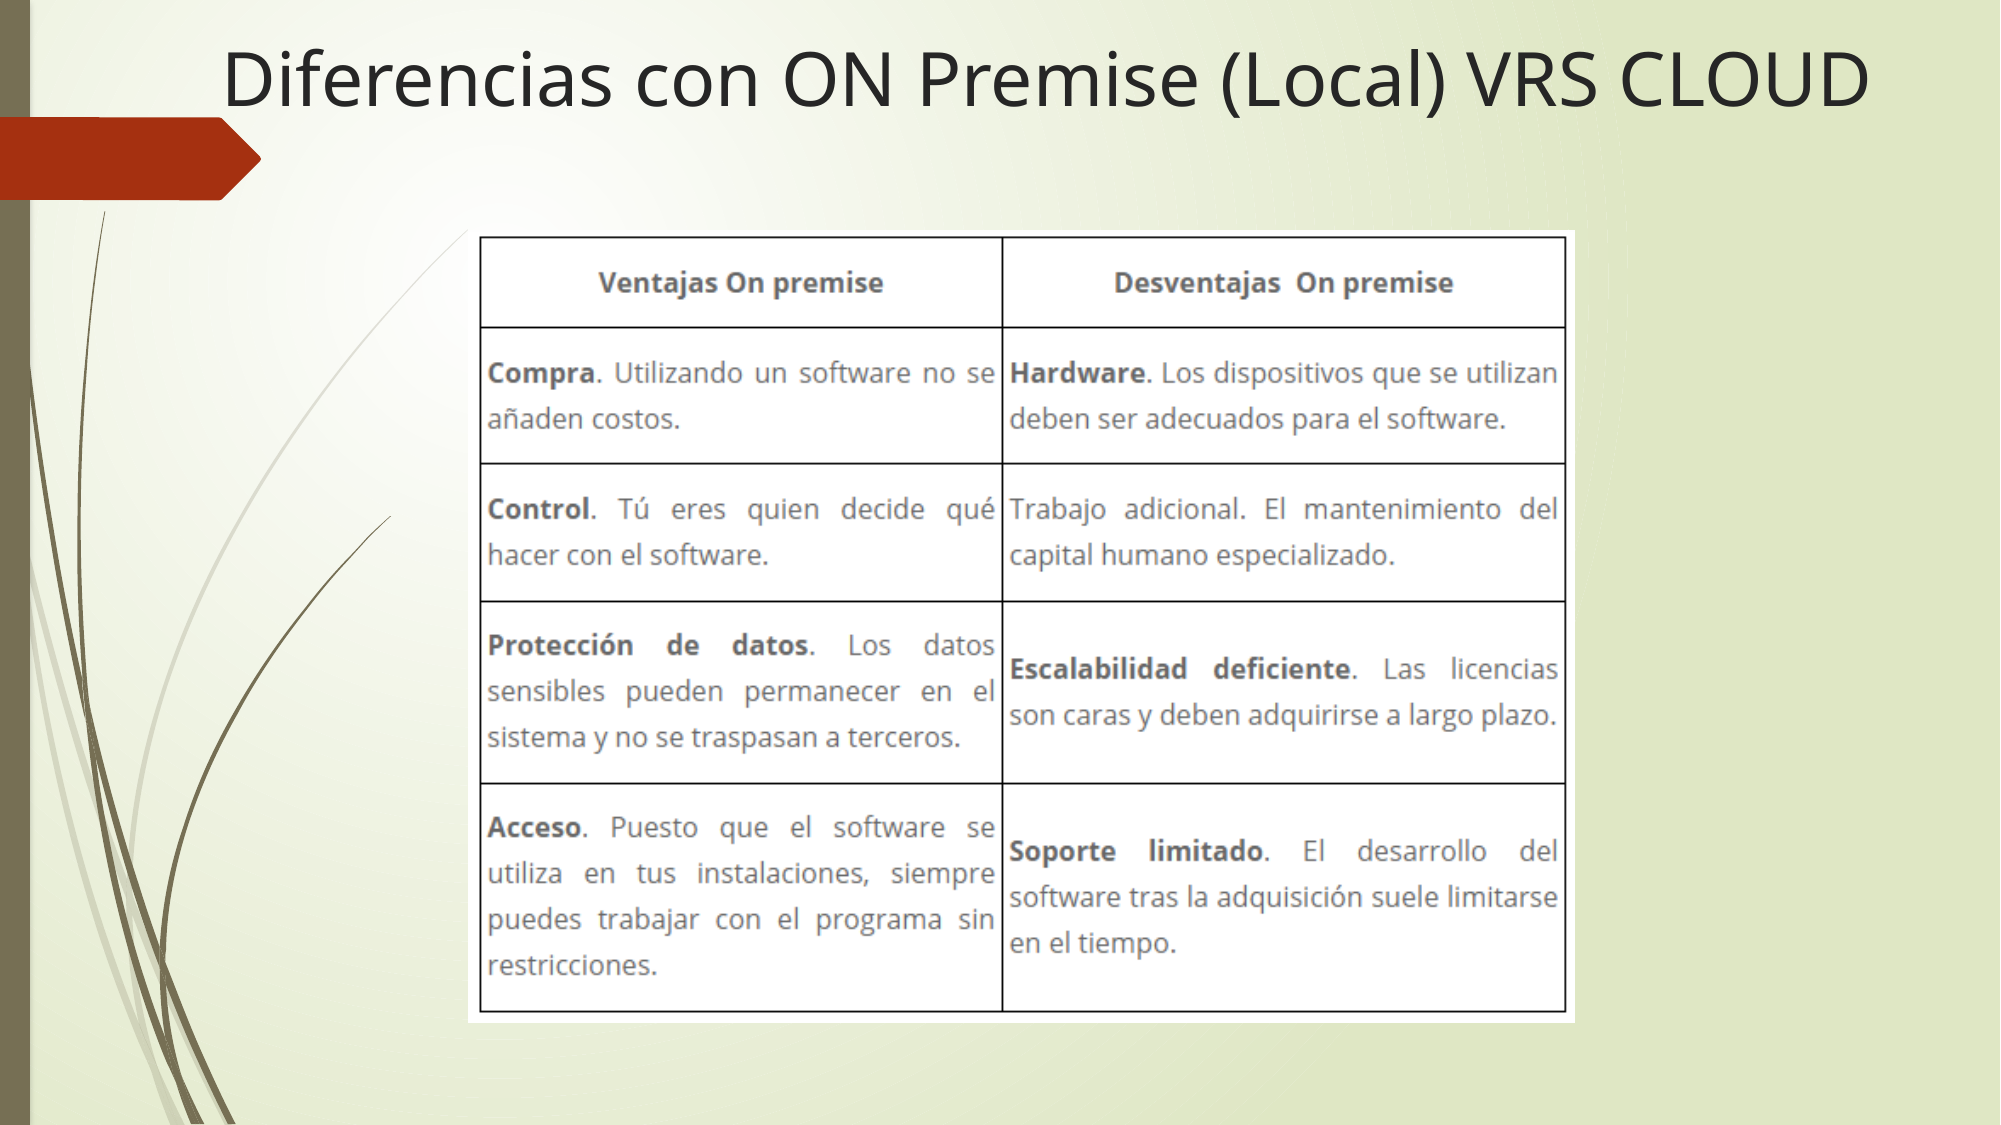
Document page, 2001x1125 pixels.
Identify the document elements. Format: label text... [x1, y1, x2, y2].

title Diferencias con ON Premise (Local) VRS CLOUD [206, 23, 2000, 259]
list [467, 230, 1575, 1023]
